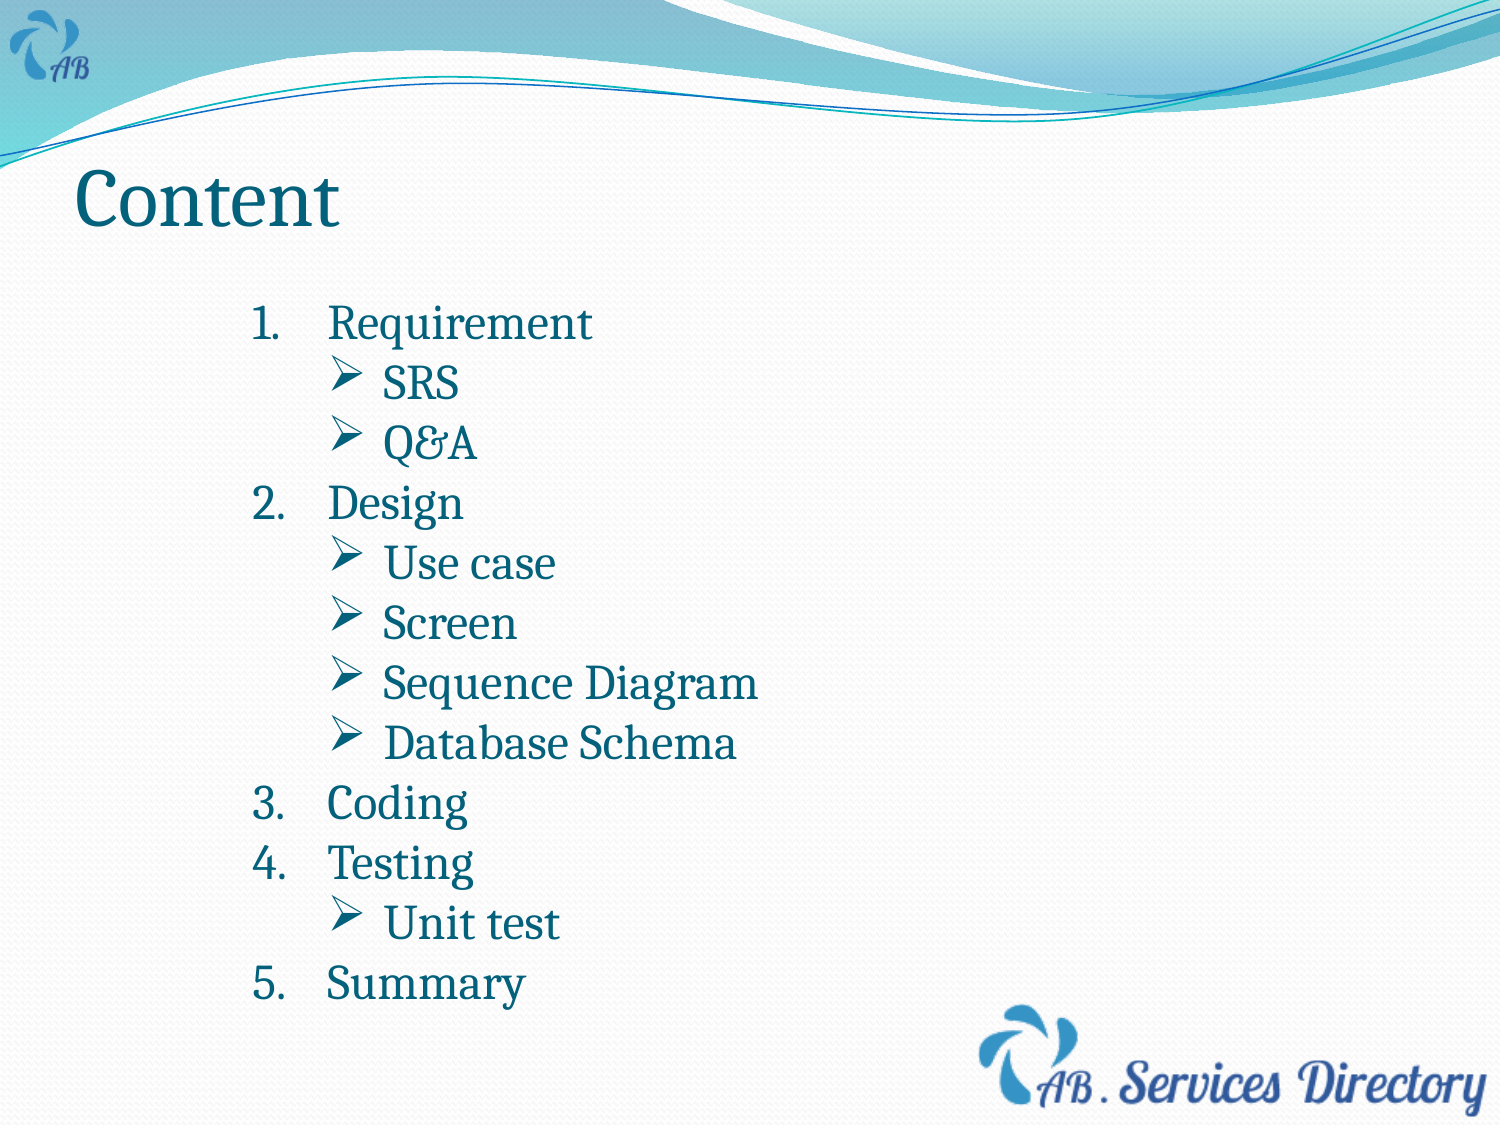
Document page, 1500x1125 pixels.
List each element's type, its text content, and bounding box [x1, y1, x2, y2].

text_box Content [74, 37, 1425, 243]
text_box Requirement SRS Q&A Design Use case Screen Sequence Diagram Database Schema Coding Testing Unit test Summary [237, 281, 925, 1077]
picture [0, 0, 101, 93]
picture [955, 996, 1500, 1125]
